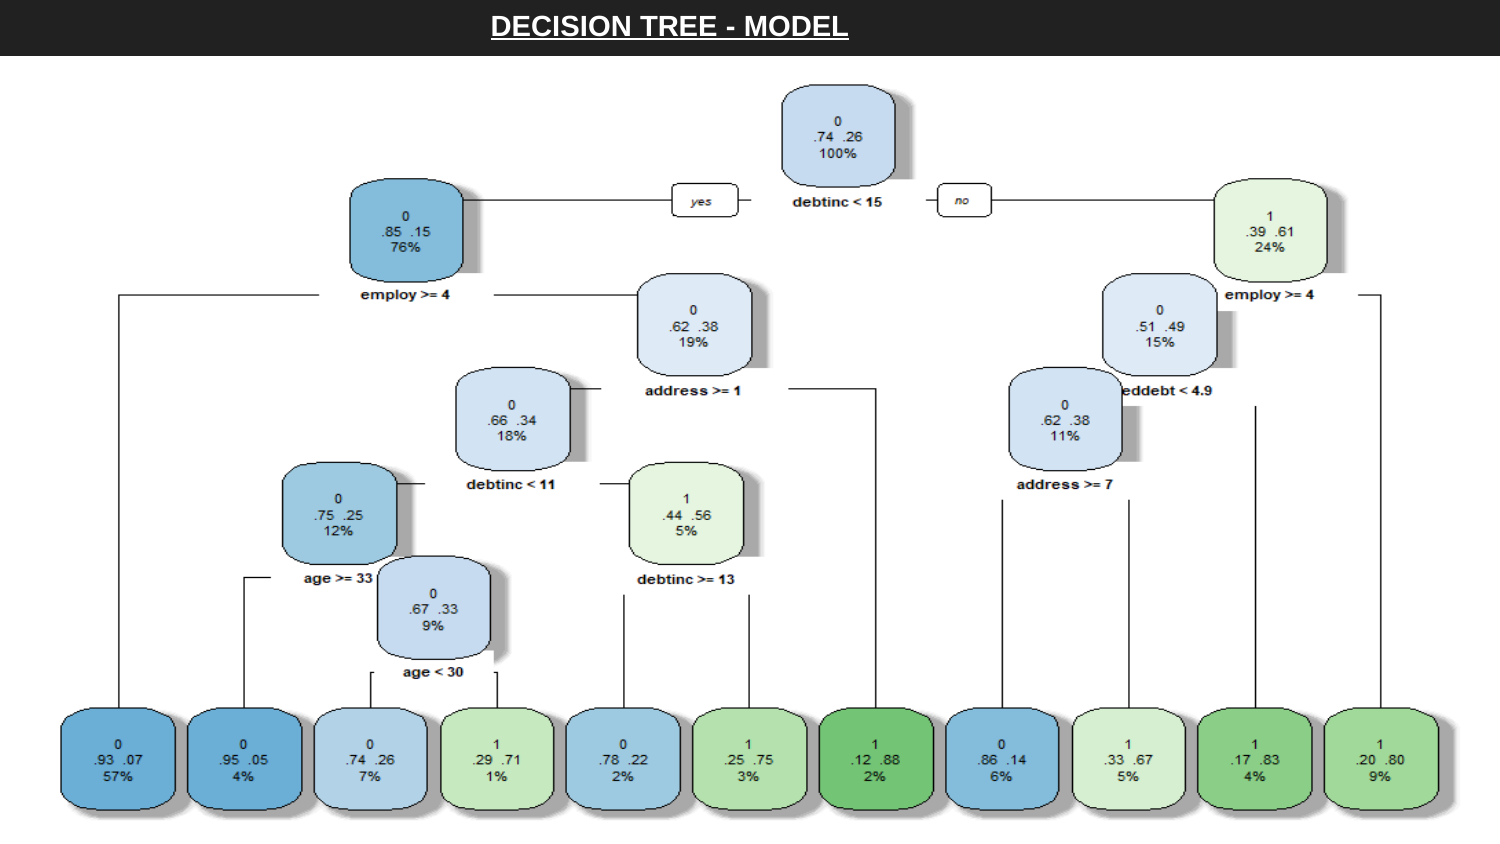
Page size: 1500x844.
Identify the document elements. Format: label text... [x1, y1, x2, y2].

picture [0, 56, 1500, 844]
text_box DECISION TREE - MODEL [475, 0, 1344, 50]
